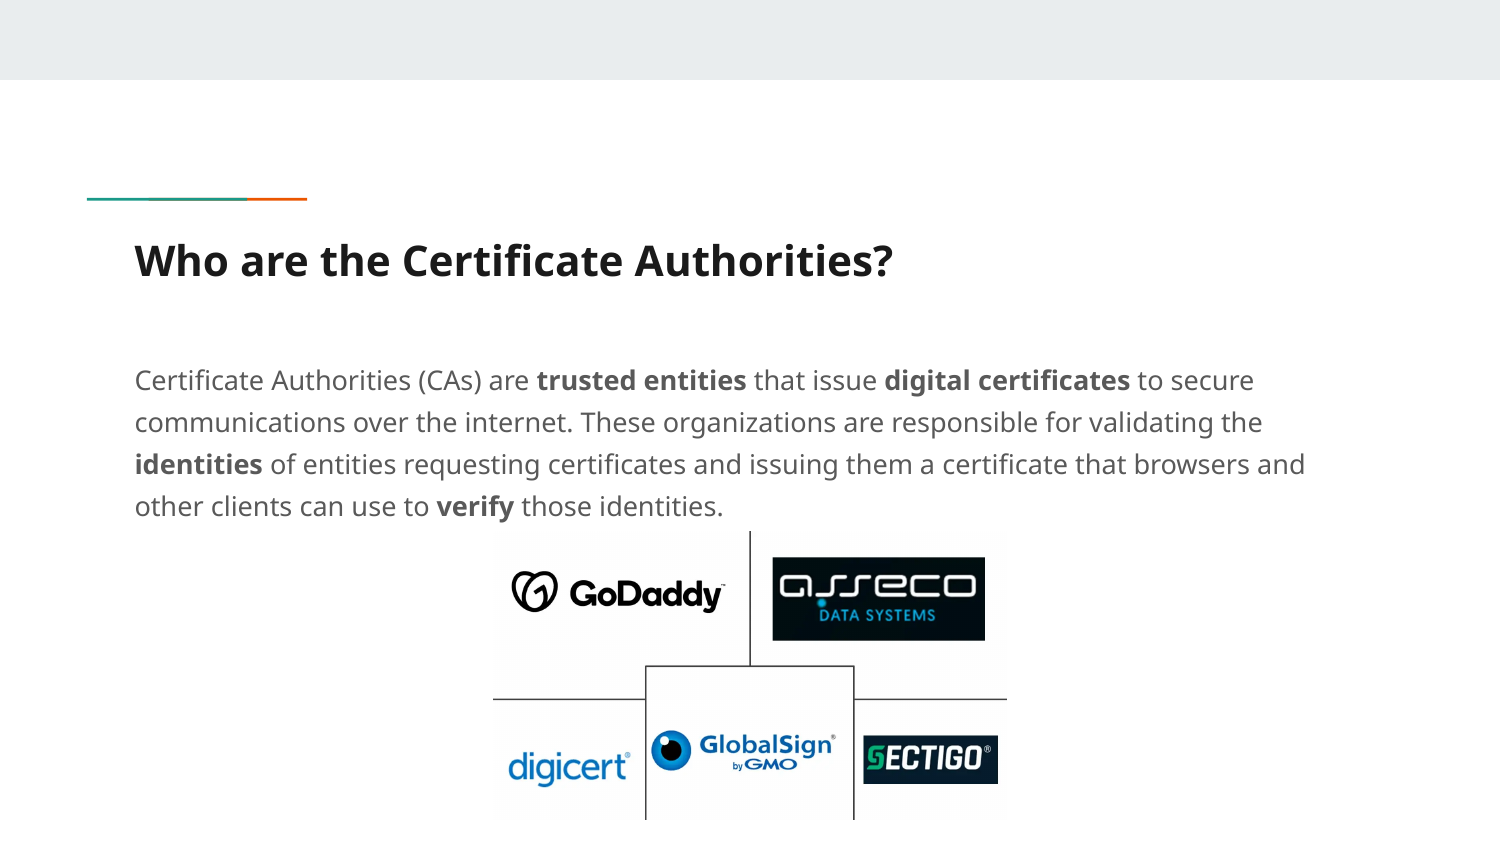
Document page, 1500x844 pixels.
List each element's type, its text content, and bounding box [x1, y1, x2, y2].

picture [493, 530, 1008, 821]
title Who are the Certificate Authorities? [119, 216, 1381, 305]
list Certificate Authorities (CAs) are trusted entities that issue digital certificates to secure communications over the internet. These organizations are responsible for validating the identities of entities requesting certificates and issuing them a certificate that browsers and other clients can use to verify those identities. [119, 341, 1381, 712]
